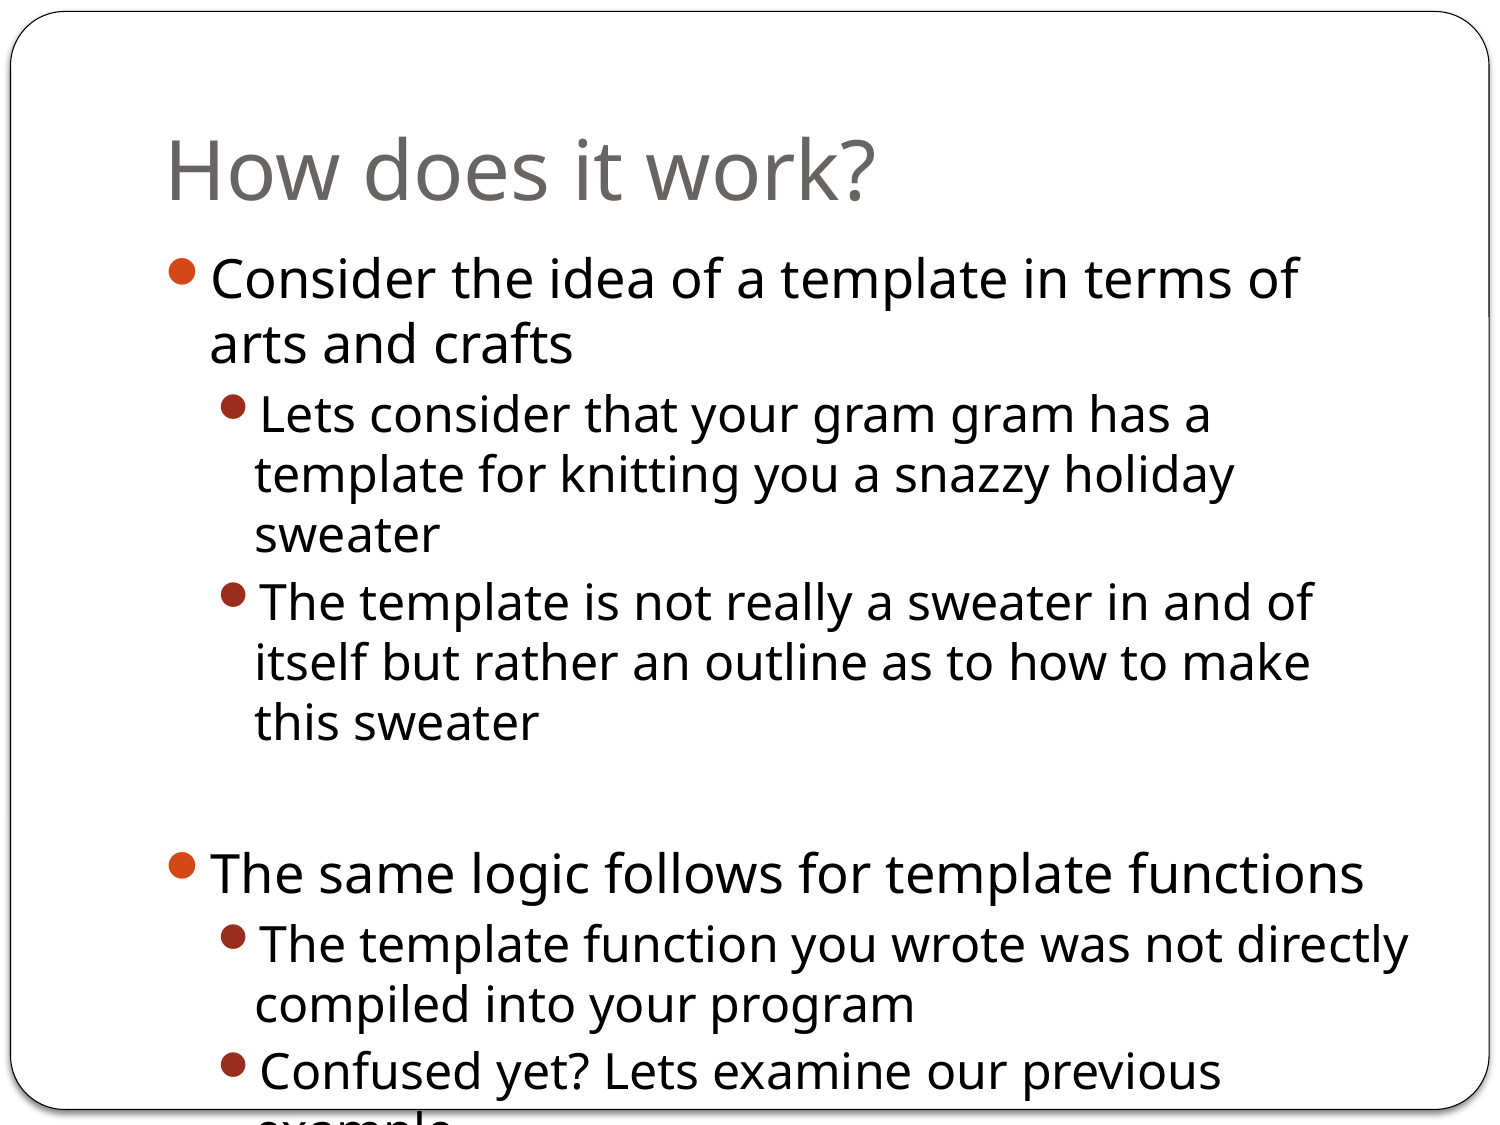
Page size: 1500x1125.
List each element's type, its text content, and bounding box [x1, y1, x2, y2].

title How does it work? [150, 45, 1425, 233]
list Consider the idea of a template in terms of arts and crafts Lets consider that your gram gram has a template for knitting you a snazzy holiday sweater The template is not really a sweater in and of itself but rather an outline as to how to make this sweater The same logic follows for template functions The template function you wrote was not directly compiled into your program Confused yet? Lets examine our previous example. [150, 237, 1425, 988]
